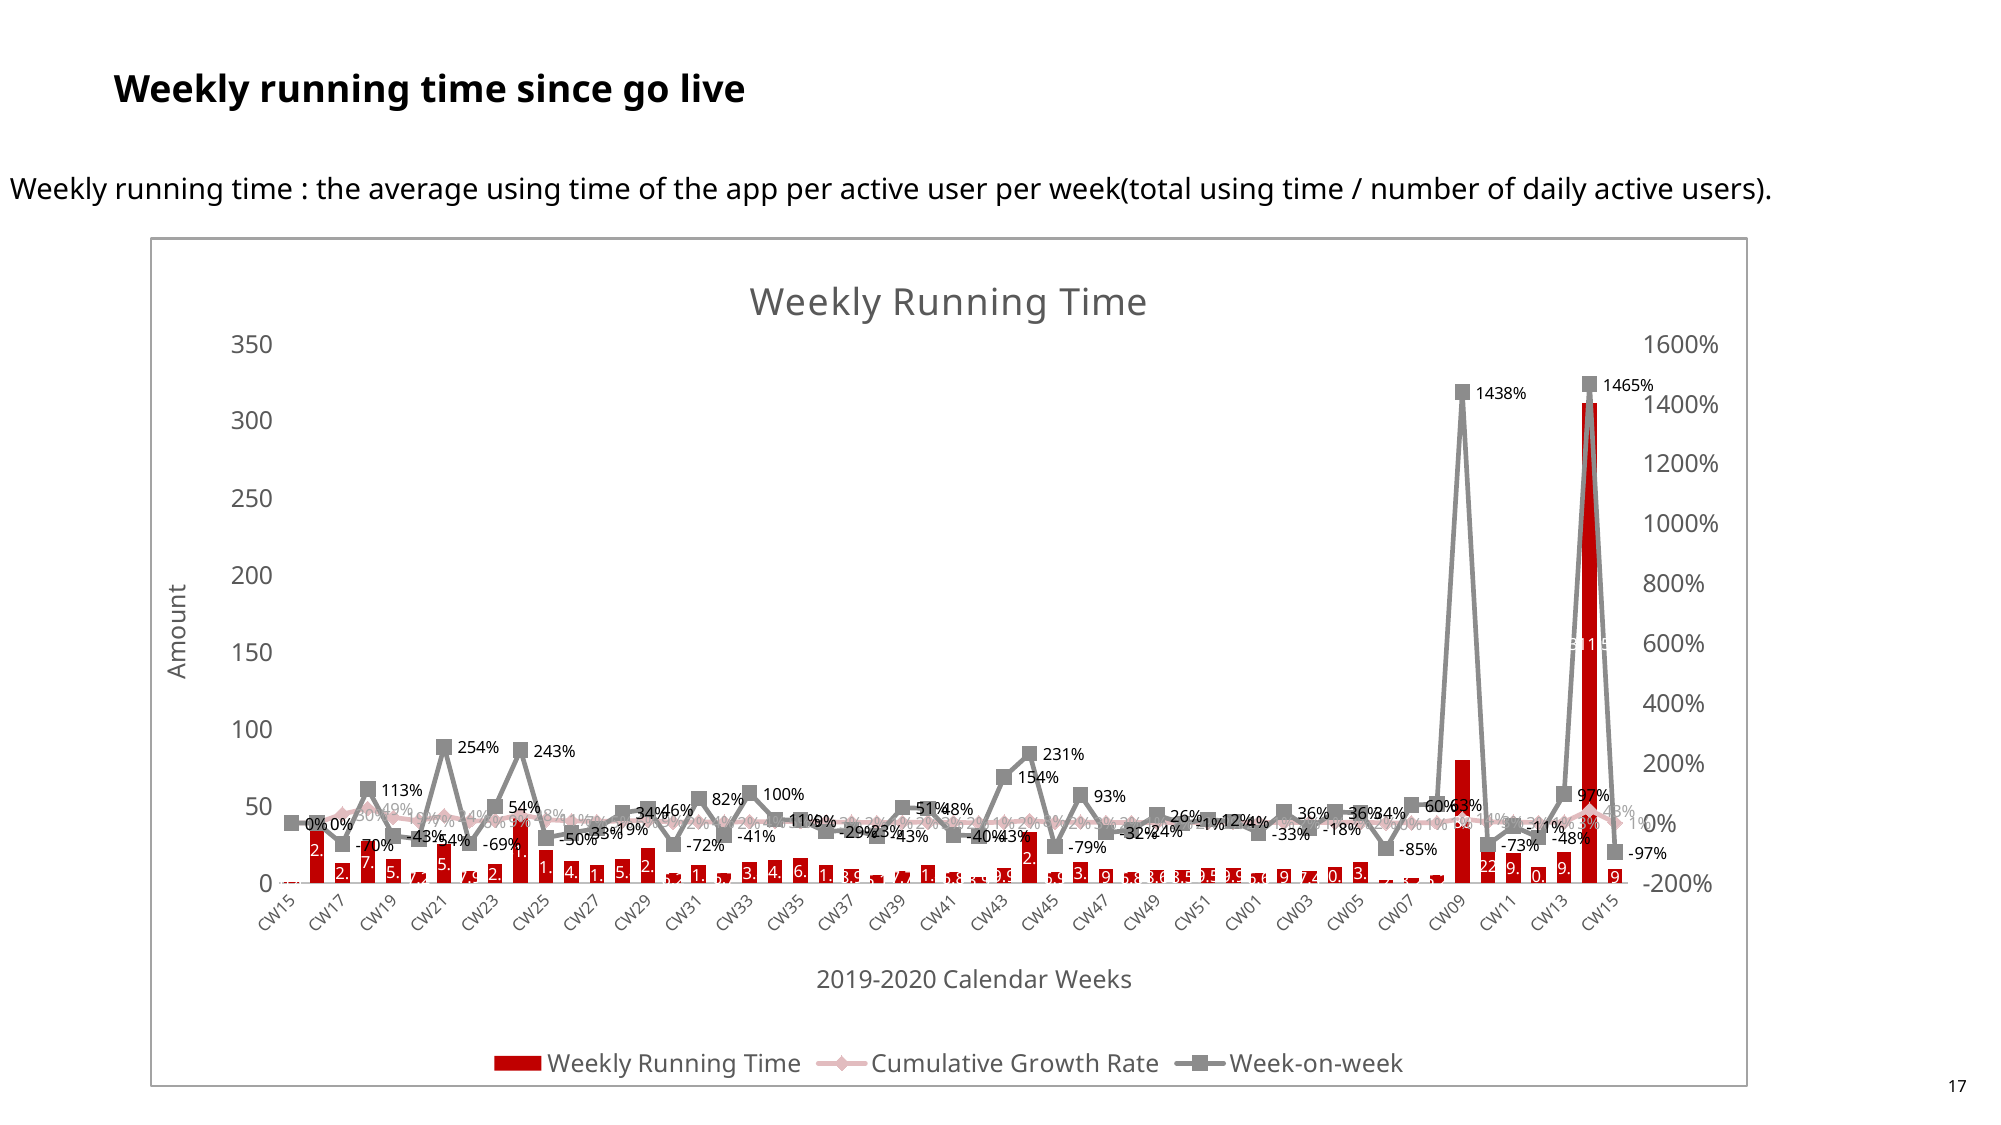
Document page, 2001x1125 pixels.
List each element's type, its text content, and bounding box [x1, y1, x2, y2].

chart [150, 237, 1749, 1088]
text_box Weekly running time : the average using time of the app per active user per week(total using time / number of daily active users). [9, 166, 1774, 205]
title Weekly running time since go live [114, 60, 1975, 161]
